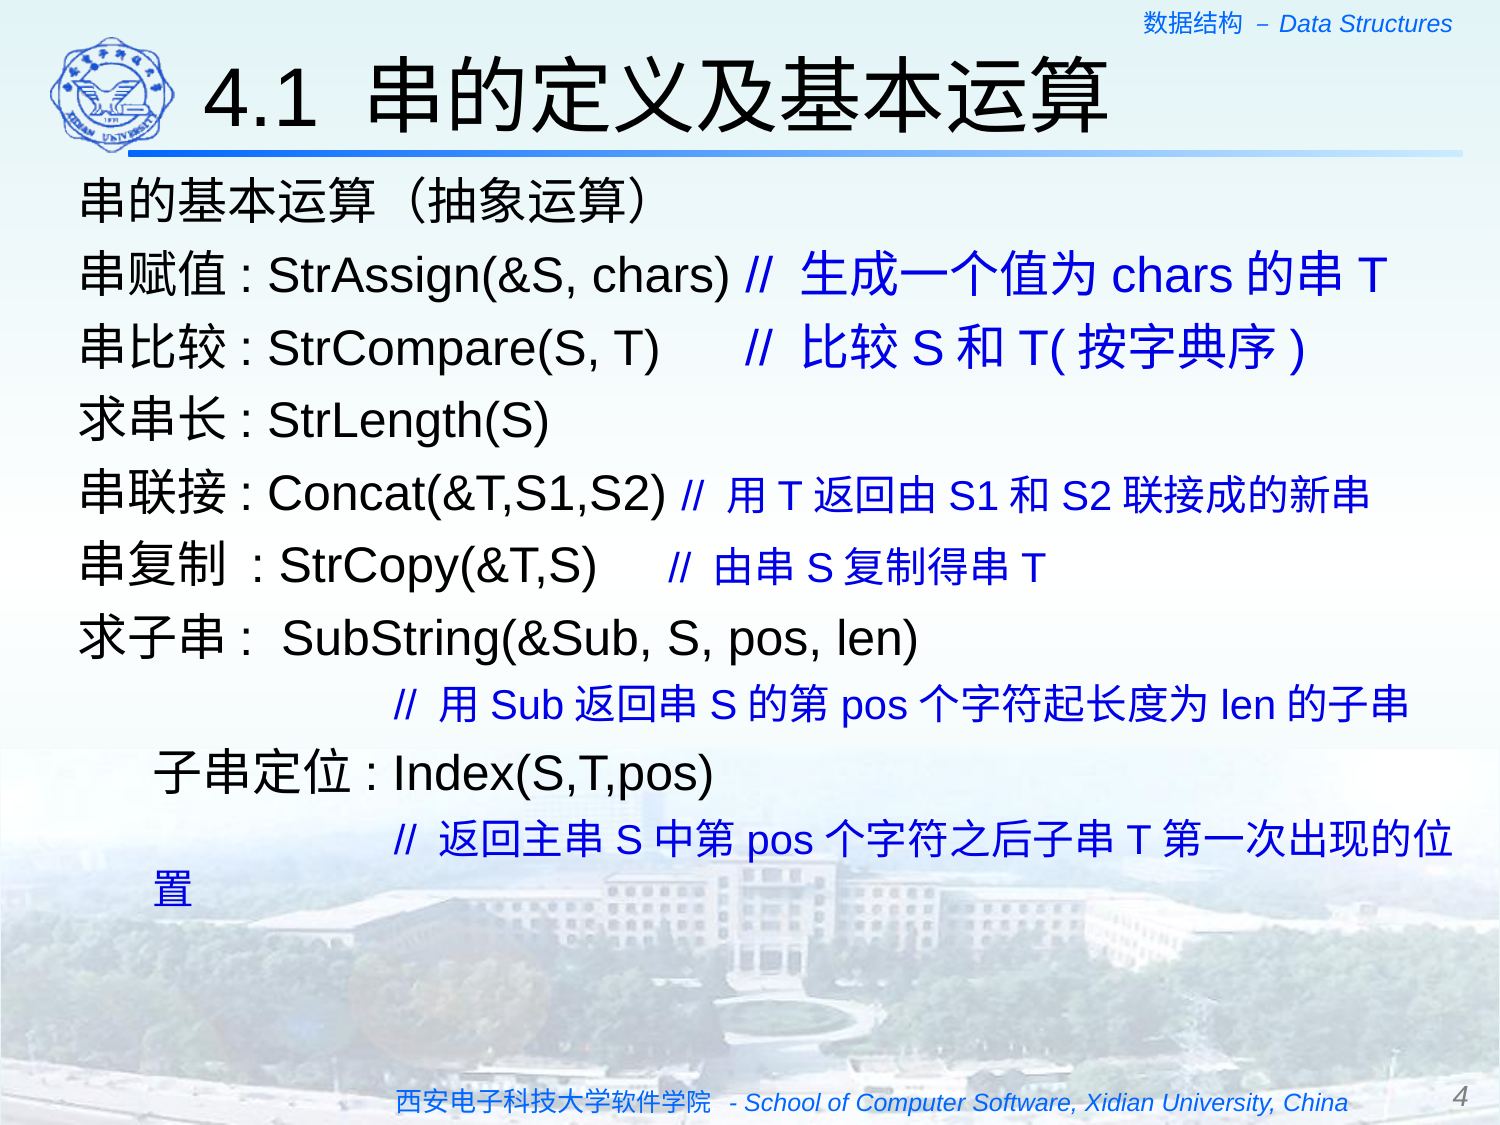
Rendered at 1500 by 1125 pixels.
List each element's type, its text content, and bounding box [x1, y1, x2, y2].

list 串的基本运算（抽象运算） 串赋值: StrAssign(&S, chars) // 生成一个值为chars的串T 串比较: StrCompare(S, T) // 比较S和T(按字典序) 求串长: StrLength(S) 串联接: Concat(&T,S1,S2) // 用T返回由S1和S2联接成的新串 串复制 : StrCopy(&T,S) // 由串S复制得串T 求子串: SubString(&Sub, S, pos, len) // 用Sub返回串S的第pos个字符起长度为len的子串 子串定位: Index(S,T,pos) // 返回主串S中第pos个字符之后子串T第一次出现的位置 [62, 162, 1483, 1063]
picture [50, 37, 175, 153]
picture [1, 749, 1499, 1125]
slide_number 4 [1362, 1062, 1463, 1113]
title 4.1 串的定义及基本运算 [188, 42, 1425, 143]
